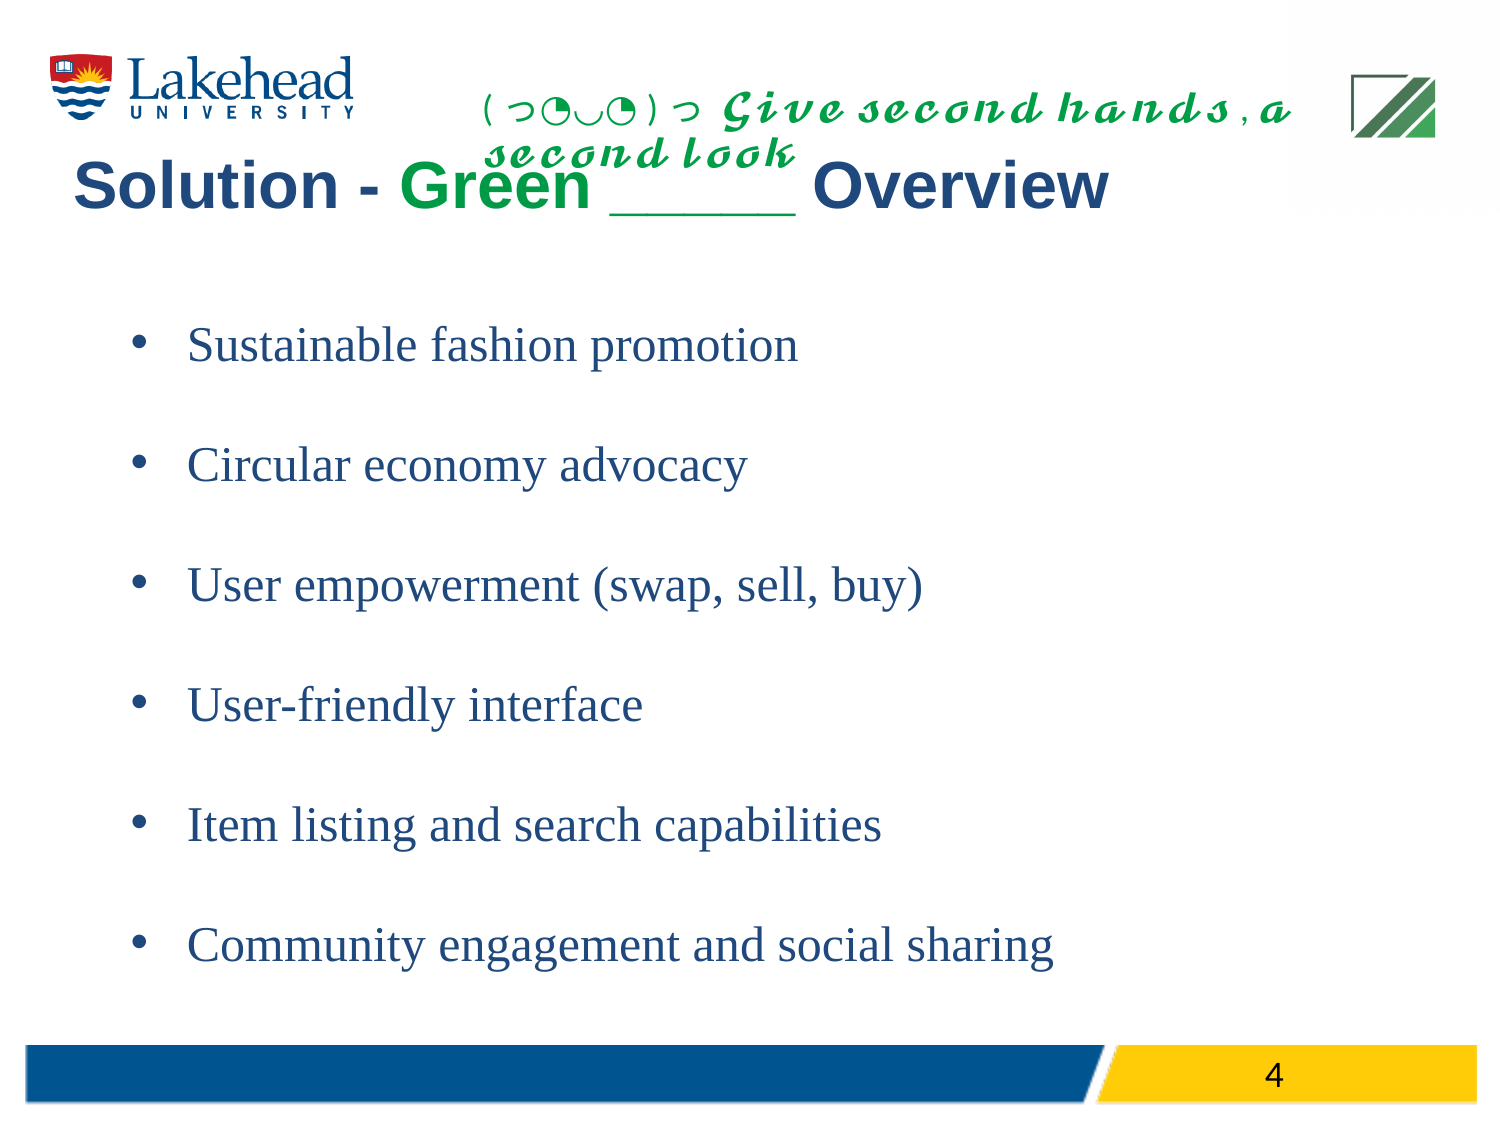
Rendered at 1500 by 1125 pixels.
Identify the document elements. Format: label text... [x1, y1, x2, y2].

slide_number 4 [1250, 1042, 1410, 1103]
text_box Sustainable fashion promotion Circular economy advocacy User empowerment (swap, sell, buy) User-friendly interface Item listing and search capabilities Community engagement and social sharing [115, 244, 1185, 979]
text_box (っ◔◡◔)っ 𝓖𝓲𝓿𝓮 𝓼𝓮𝓬𝓸𝓷𝓭 𝓱𝓪𝓷𝓭𝓼, 𝓪 𝓼𝓮𝓬𝓸𝓷𝓭 𝓵𝓸𝓸𝓴 [467, 77, 1281, 182]
title Solution - Green _____ Overview [0, 134, 1204, 226]
picture [1286, 0, 1500, 214]
